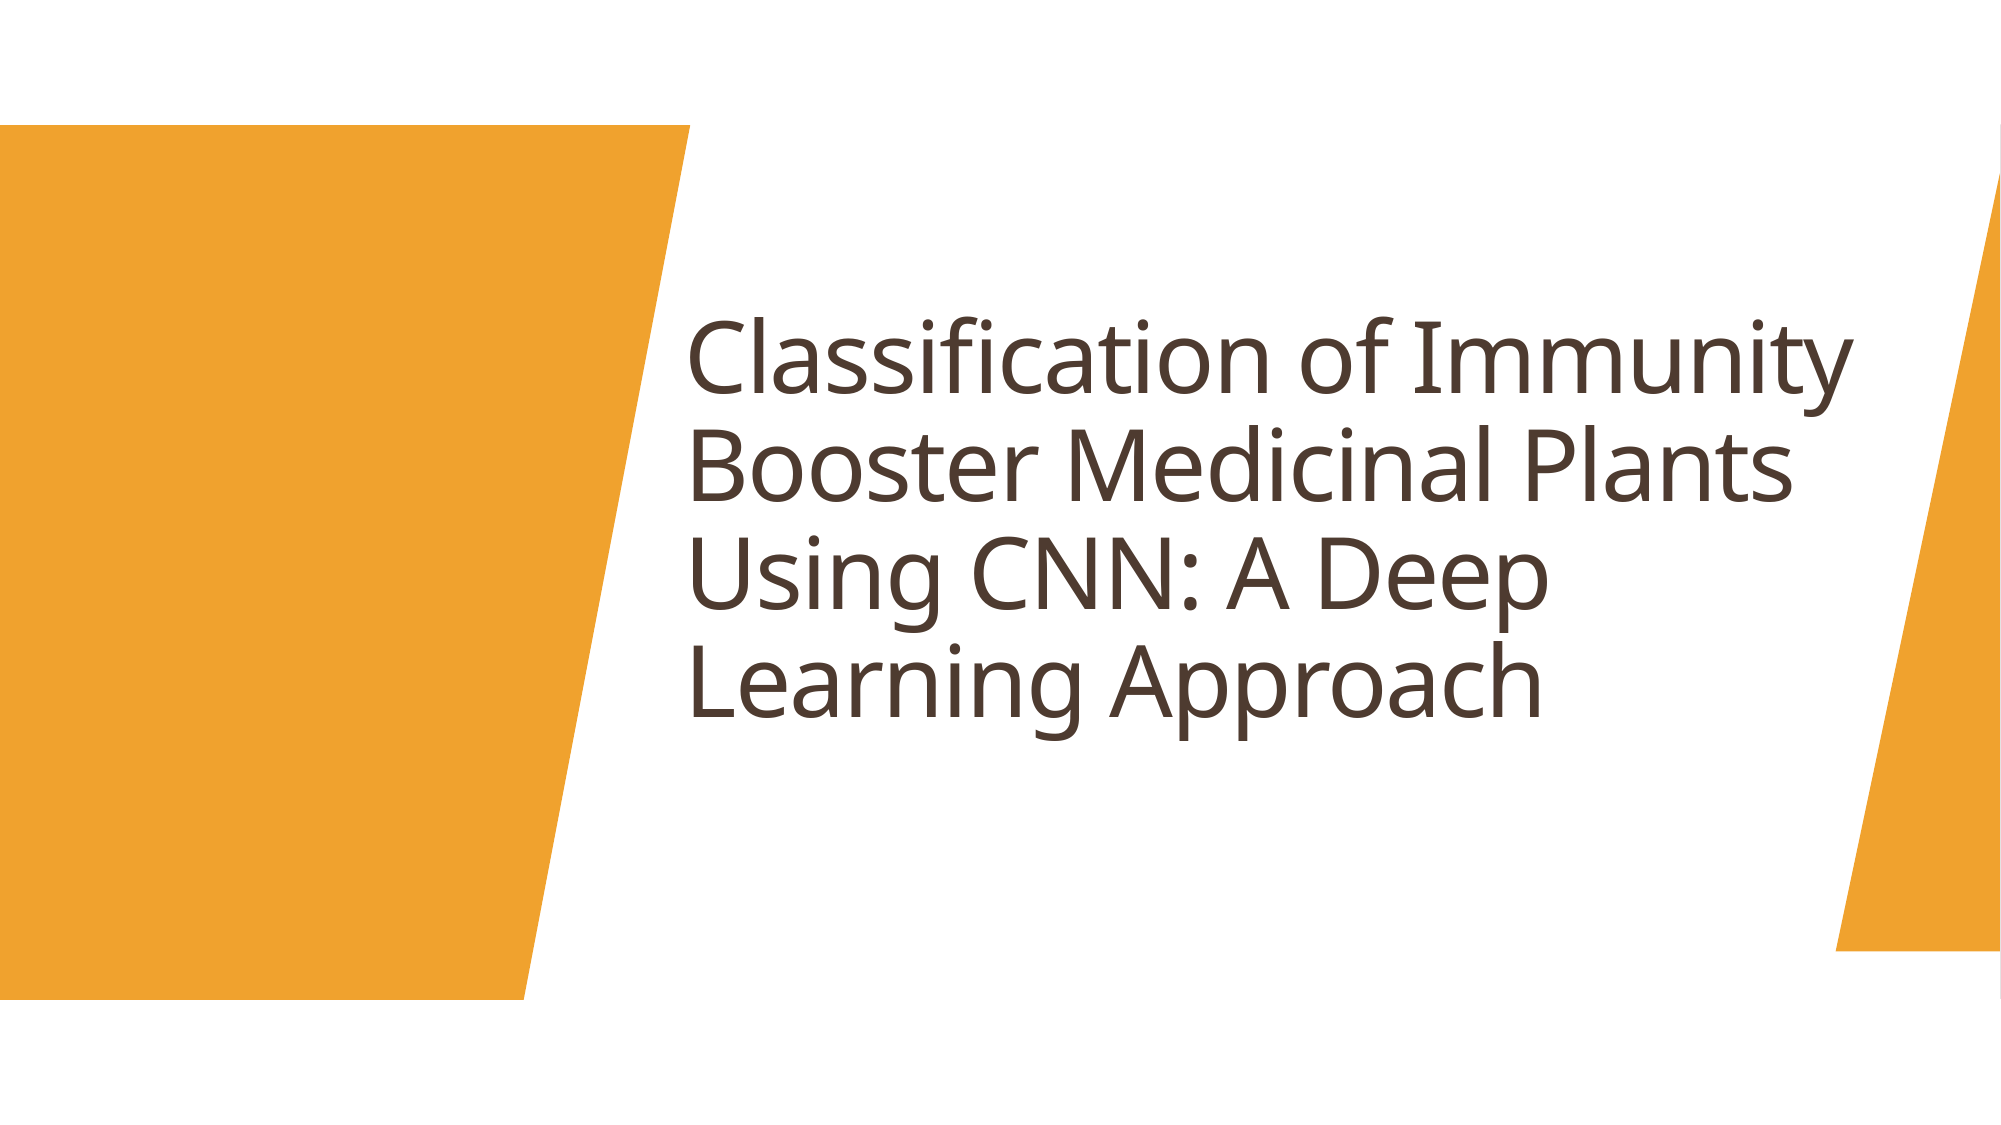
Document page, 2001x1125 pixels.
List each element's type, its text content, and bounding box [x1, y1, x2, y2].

text_box [0, 0, 2000, 1125]
text_box [0, 124, 692, 1001]
text_box [1834, 172, 2000, 953]
title Classification of Immunity Booster Medicinal Plants Using CNN: A Deep Learning Approach [670, 213, 1870, 747]
